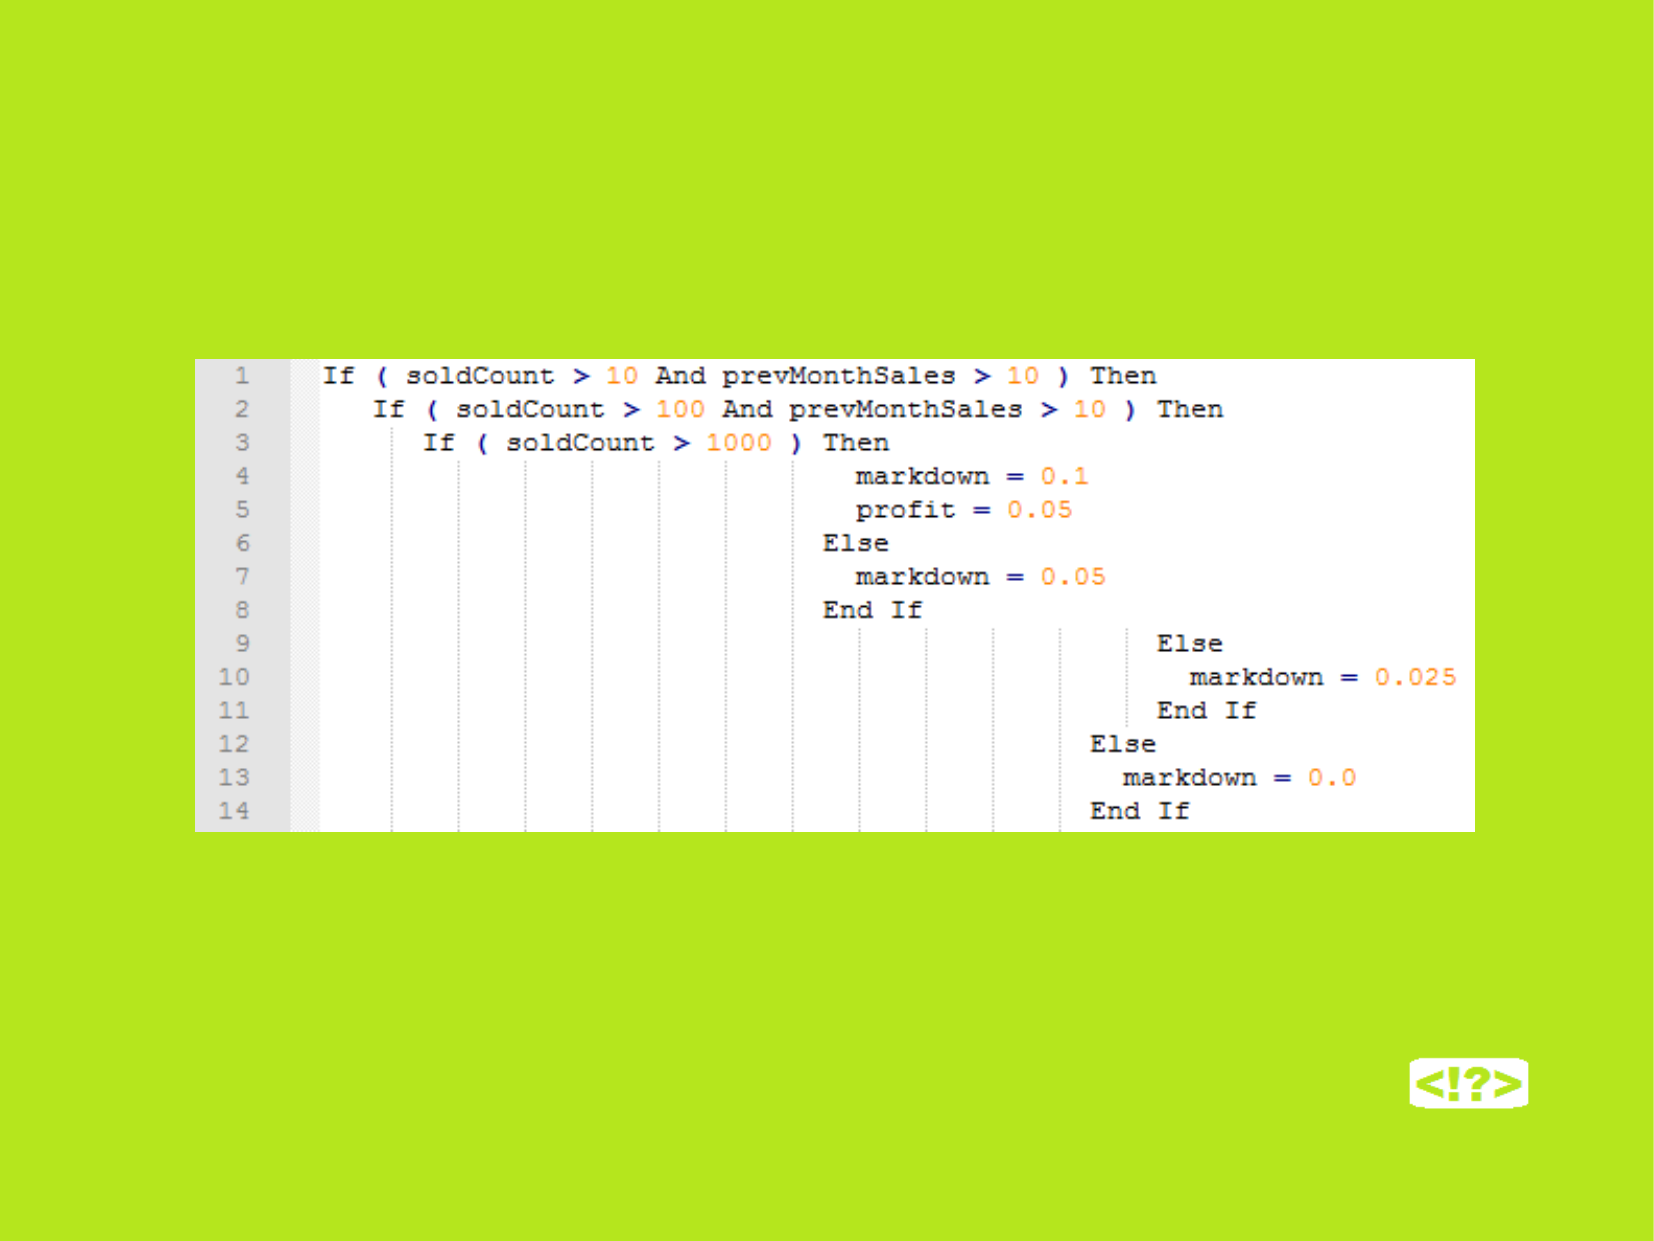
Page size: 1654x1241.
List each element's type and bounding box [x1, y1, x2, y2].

picture [1394, 1041, 1546, 1126]
text_box [0, 0, 1654, 1241]
picture [194, 359, 1475, 832]
